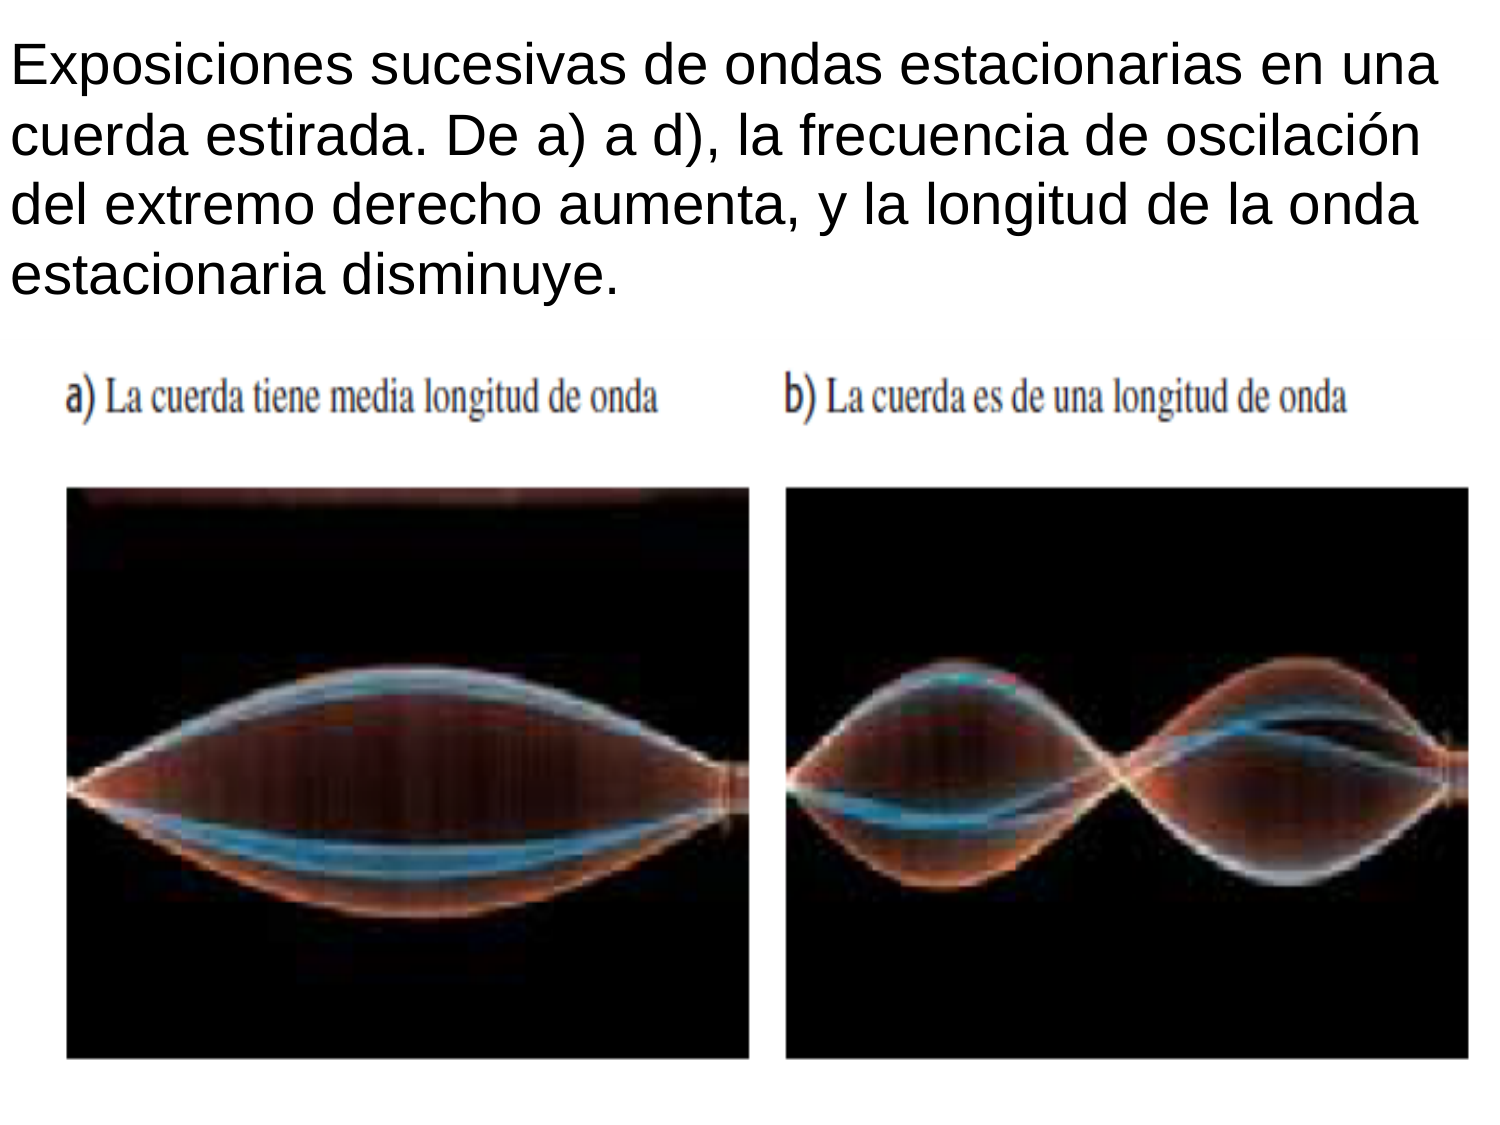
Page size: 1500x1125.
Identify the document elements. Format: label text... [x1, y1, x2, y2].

text_box Exposiciones sucesivas de ondas estacionarias en una cuerda estirada. De a) a d), la frecuencia de oscilación del extremo derecho aumenta, y la longitud de la onda estacionaria disminuye. [0, 19, 1496, 315]
picture [0, 337, 1493, 1125]
